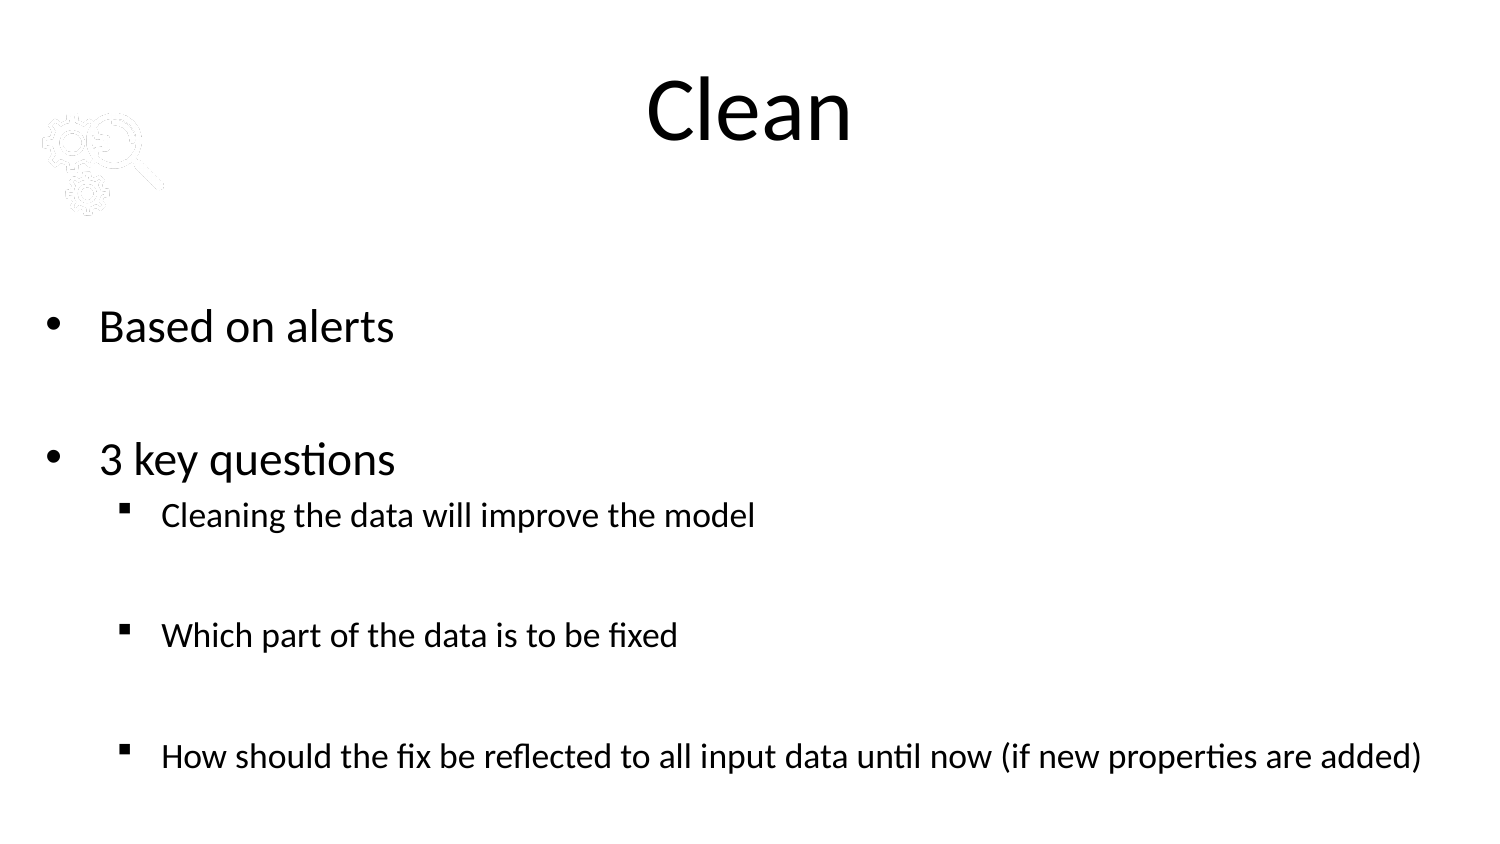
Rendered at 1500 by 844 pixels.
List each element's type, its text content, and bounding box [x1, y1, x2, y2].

title Clean [75, 33, 1425, 175]
picture [14, 75, 192, 253]
list Based on alerts 3 key questions Cleaning the data will improve the model Which part of the data is to be fixed How should the fix be reflected to all input data until now (if new properties are added) [30, 287, 1446, 789]
